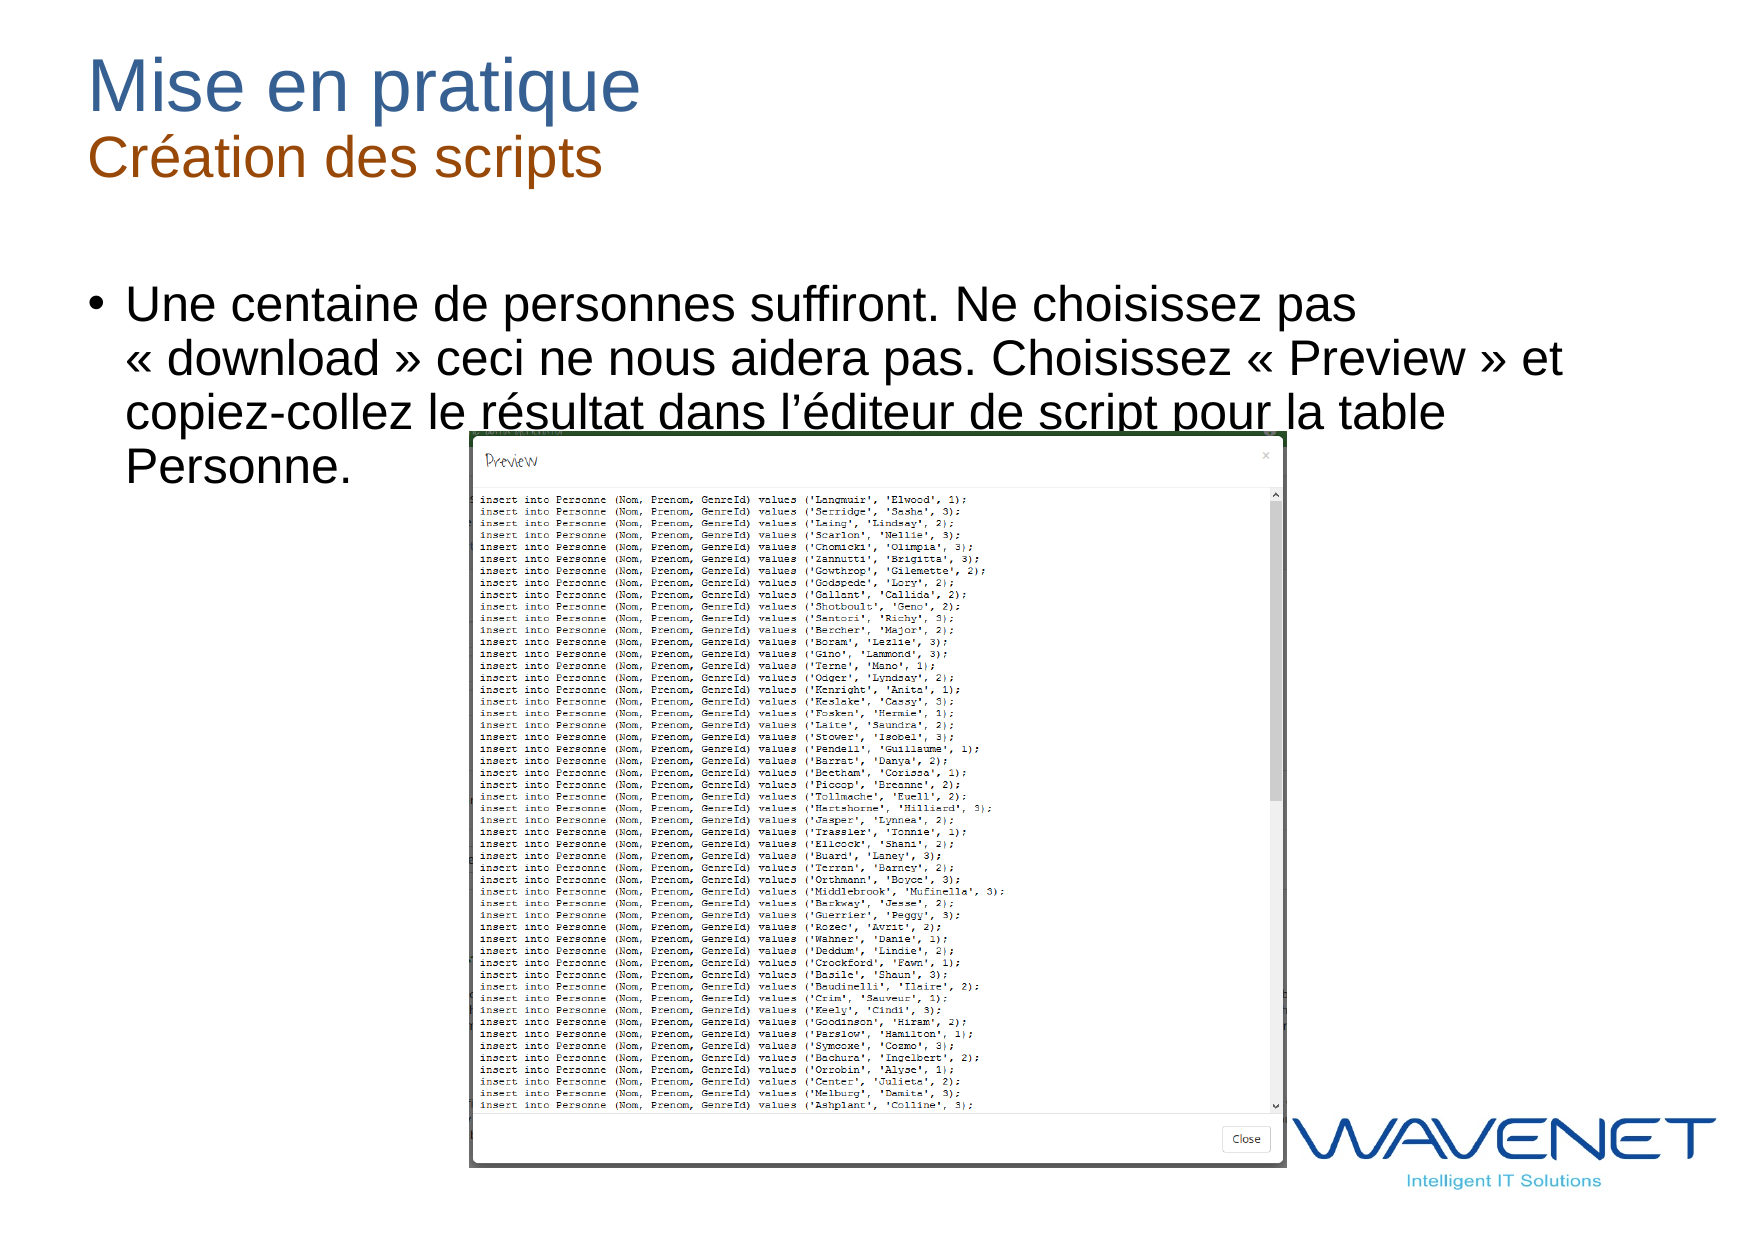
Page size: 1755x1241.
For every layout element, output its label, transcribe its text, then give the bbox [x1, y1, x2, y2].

title Mise en pratique Création des scripts [87, 49, 1667, 187]
picture [1290, 1116, 1718, 1191]
picture [468, 430, 1287, 1168]
list Une centaine de personnes suffiront. Ne choisissez pas « download » ceci ne nous aidera pas. Choisissez « Preview » et copiez-collez le résultat dans l’éditeur de script pour la table Personne. [87, 187, 1667, 1010]
